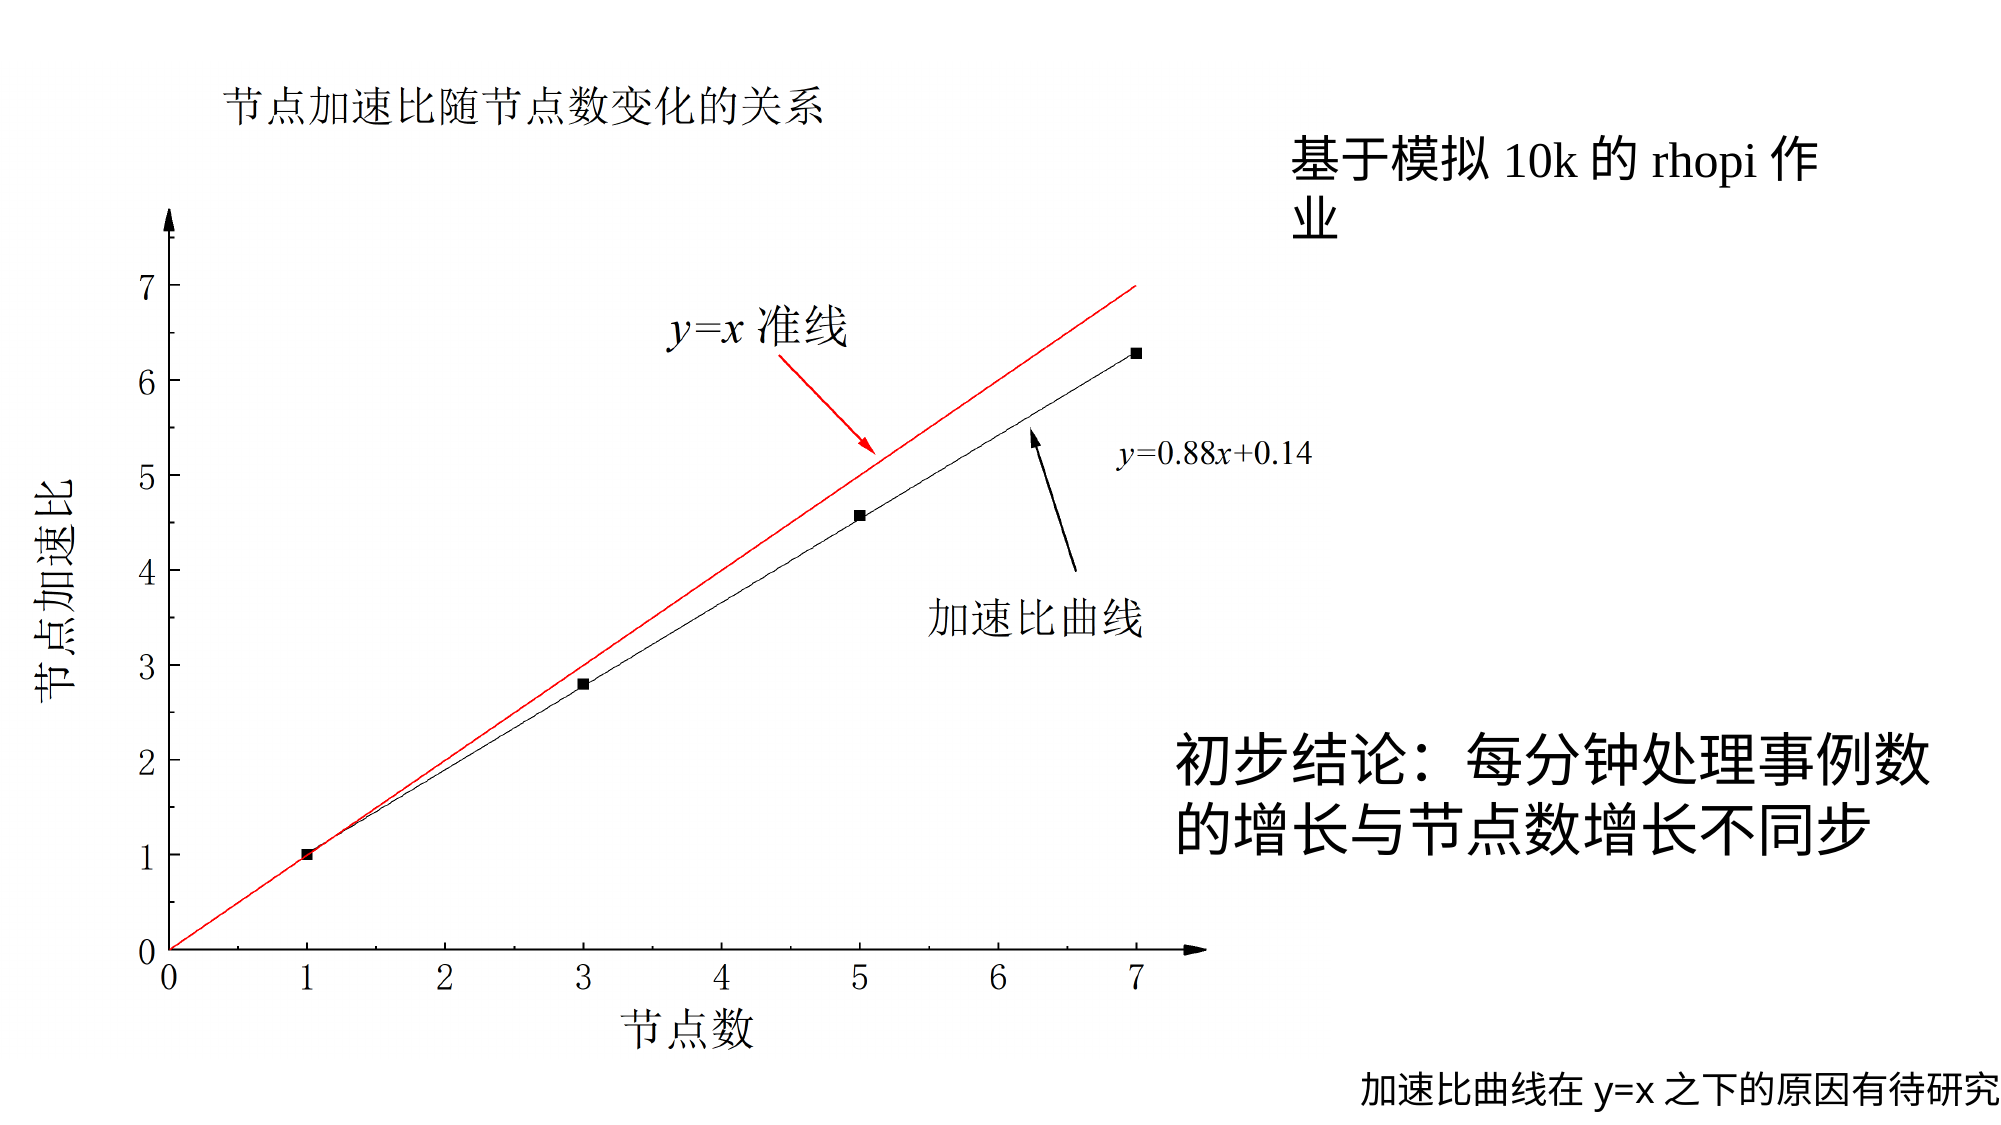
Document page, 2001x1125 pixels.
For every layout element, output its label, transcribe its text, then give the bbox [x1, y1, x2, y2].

picture [0, 60, 1331, 1059]
text_box 初步结论：每分钟处理事例数的增长与节点数增长不同步 [1331, 715, 1964, 871]
text_box 加速比曲线在y=x之下的原因有待研究 [1345, 1058, 2000, 1119]
text_box 基于模拟10k的rhopi作业 [1331, 120, 1848, 256]
